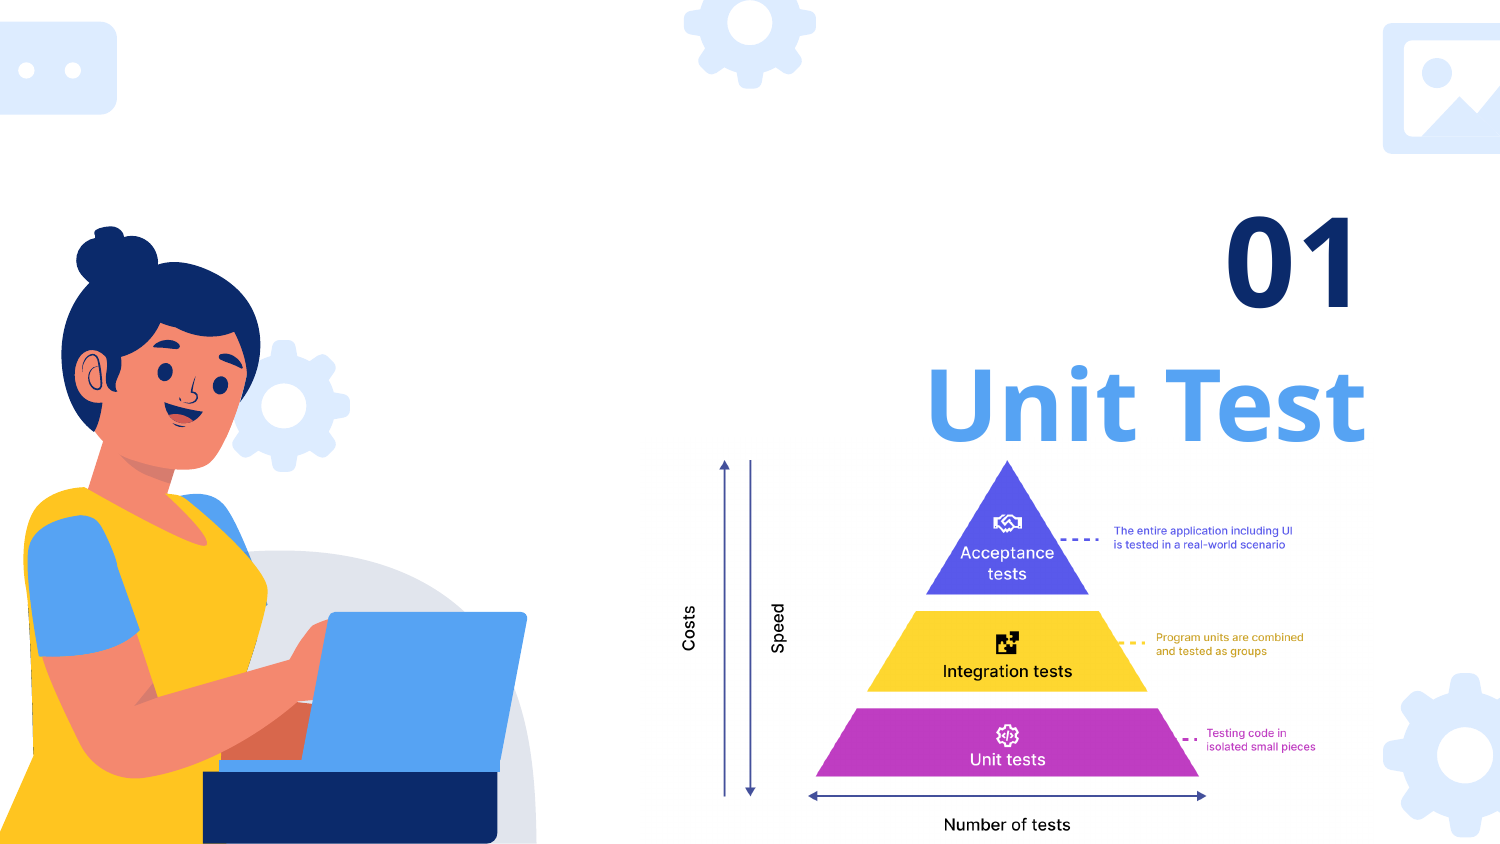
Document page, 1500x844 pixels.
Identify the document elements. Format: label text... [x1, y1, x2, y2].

picture [640, 437, 1374, 844]
title Unit Test [641, 326, 1384, 593]
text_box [0, 226, 537, 844]
title 01 [1141, 188, 1384, 327]
